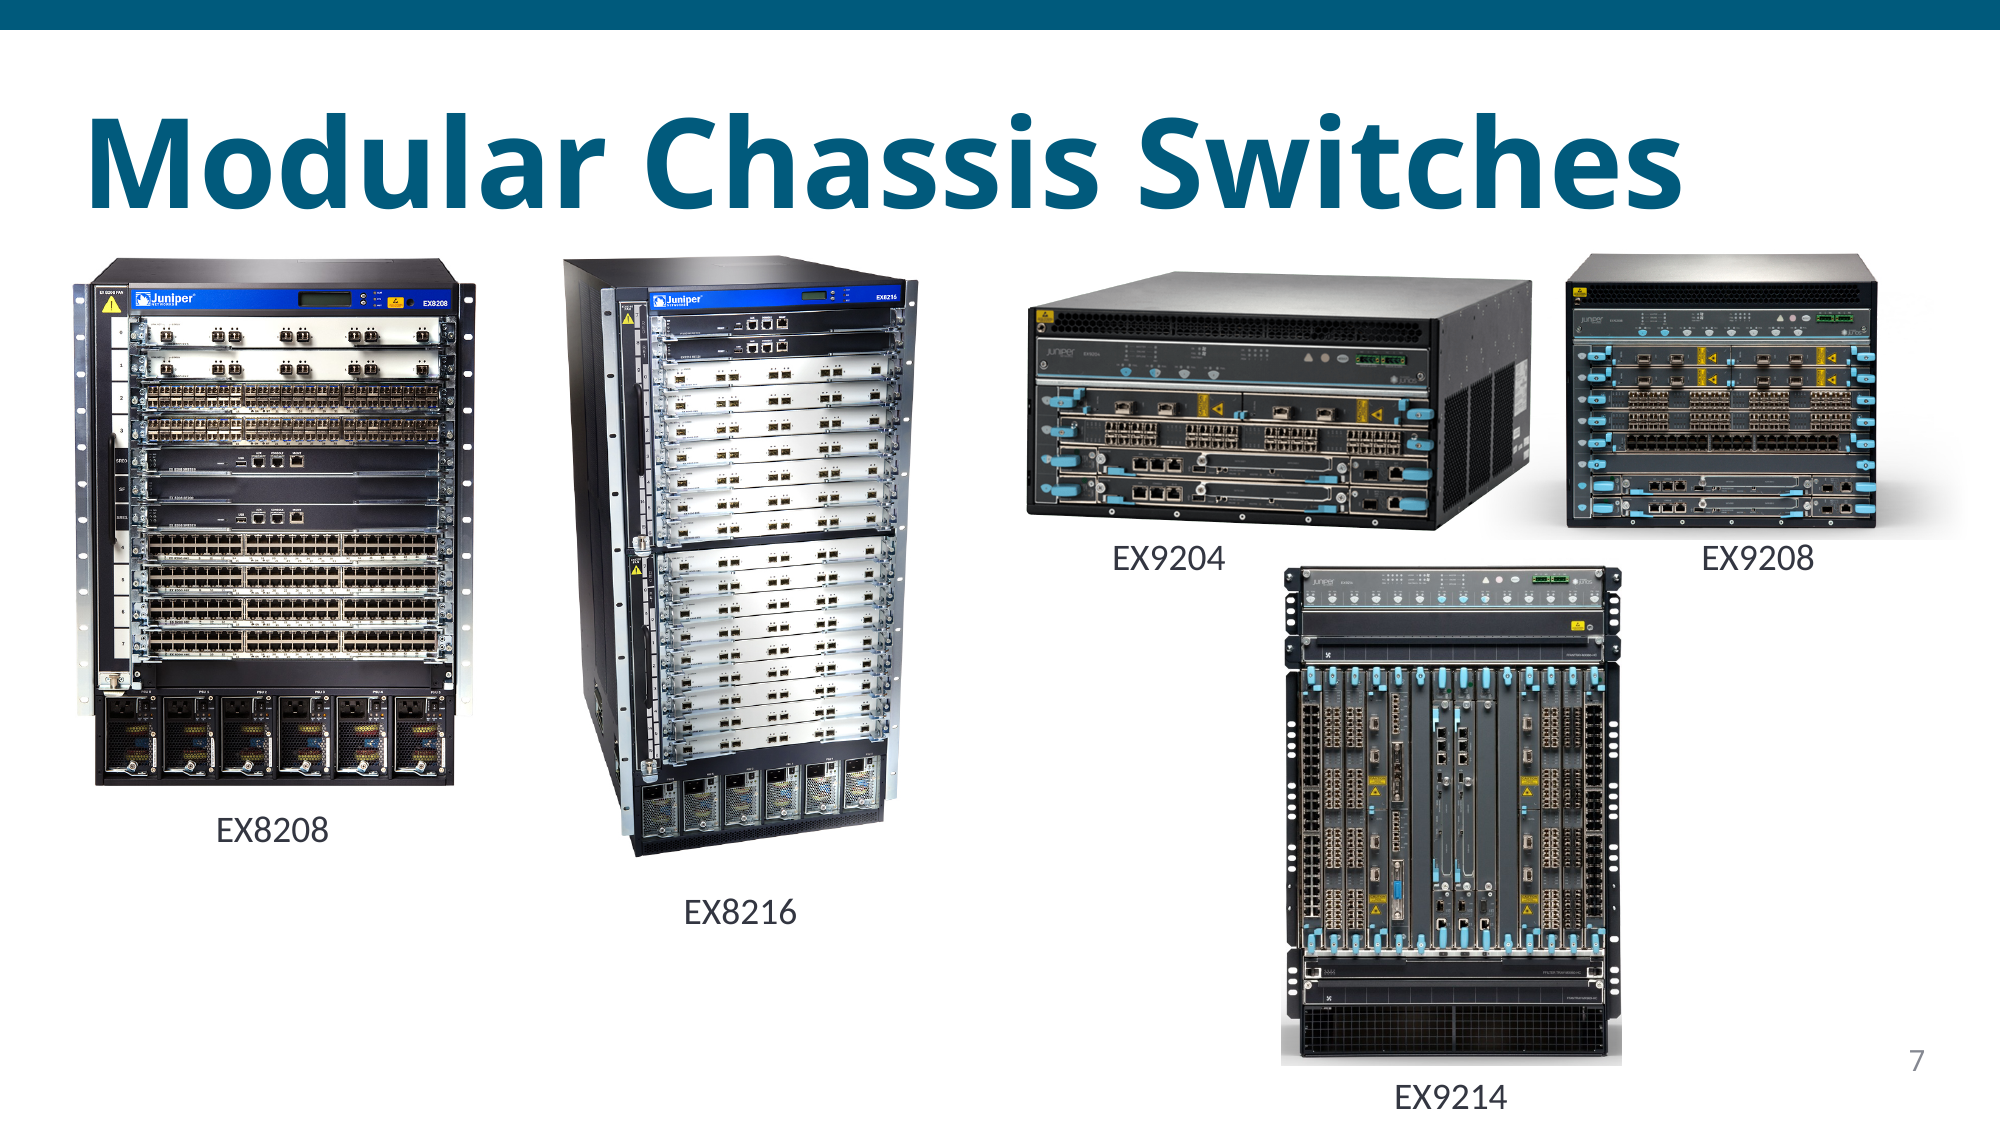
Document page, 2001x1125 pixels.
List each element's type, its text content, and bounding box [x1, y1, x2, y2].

text_box EX9208 [1686, 540, 1830, 586]
picture [66, 252, 482, 791]
text_box EX8208 [201, 798, 345, 858]
picture [560, 252, 921, 859]
text_box EX8216 [668, 880, 813, 940]
text_box EX9214 [1379, 1066, 1523, 1125]
picture [999, 123, 2000, 1066]
title Modular Chassis Switches [66, 59, 1977, 278]
